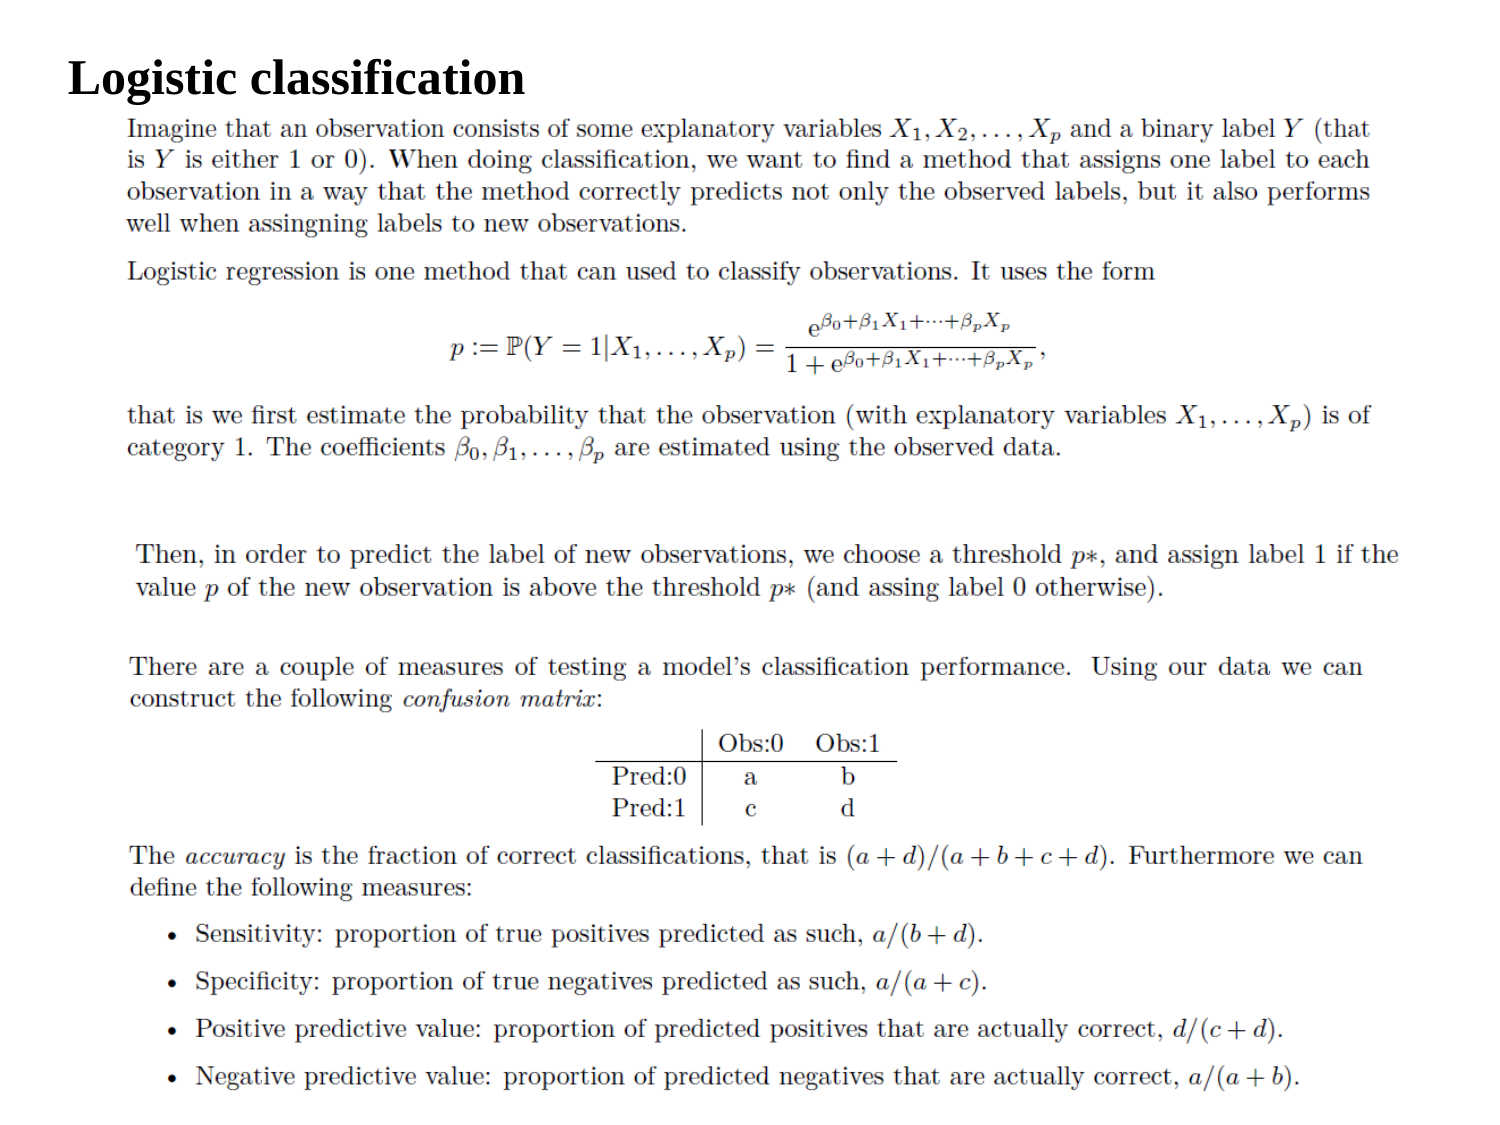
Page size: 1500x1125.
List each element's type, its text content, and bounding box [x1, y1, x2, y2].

picture [111, 536, 1468, 610]
text_box Logistic classification [53, 36, 1471, 697]
picture [123, 649, 1374, 1107]
picture [119, 113, 1389, 469]
